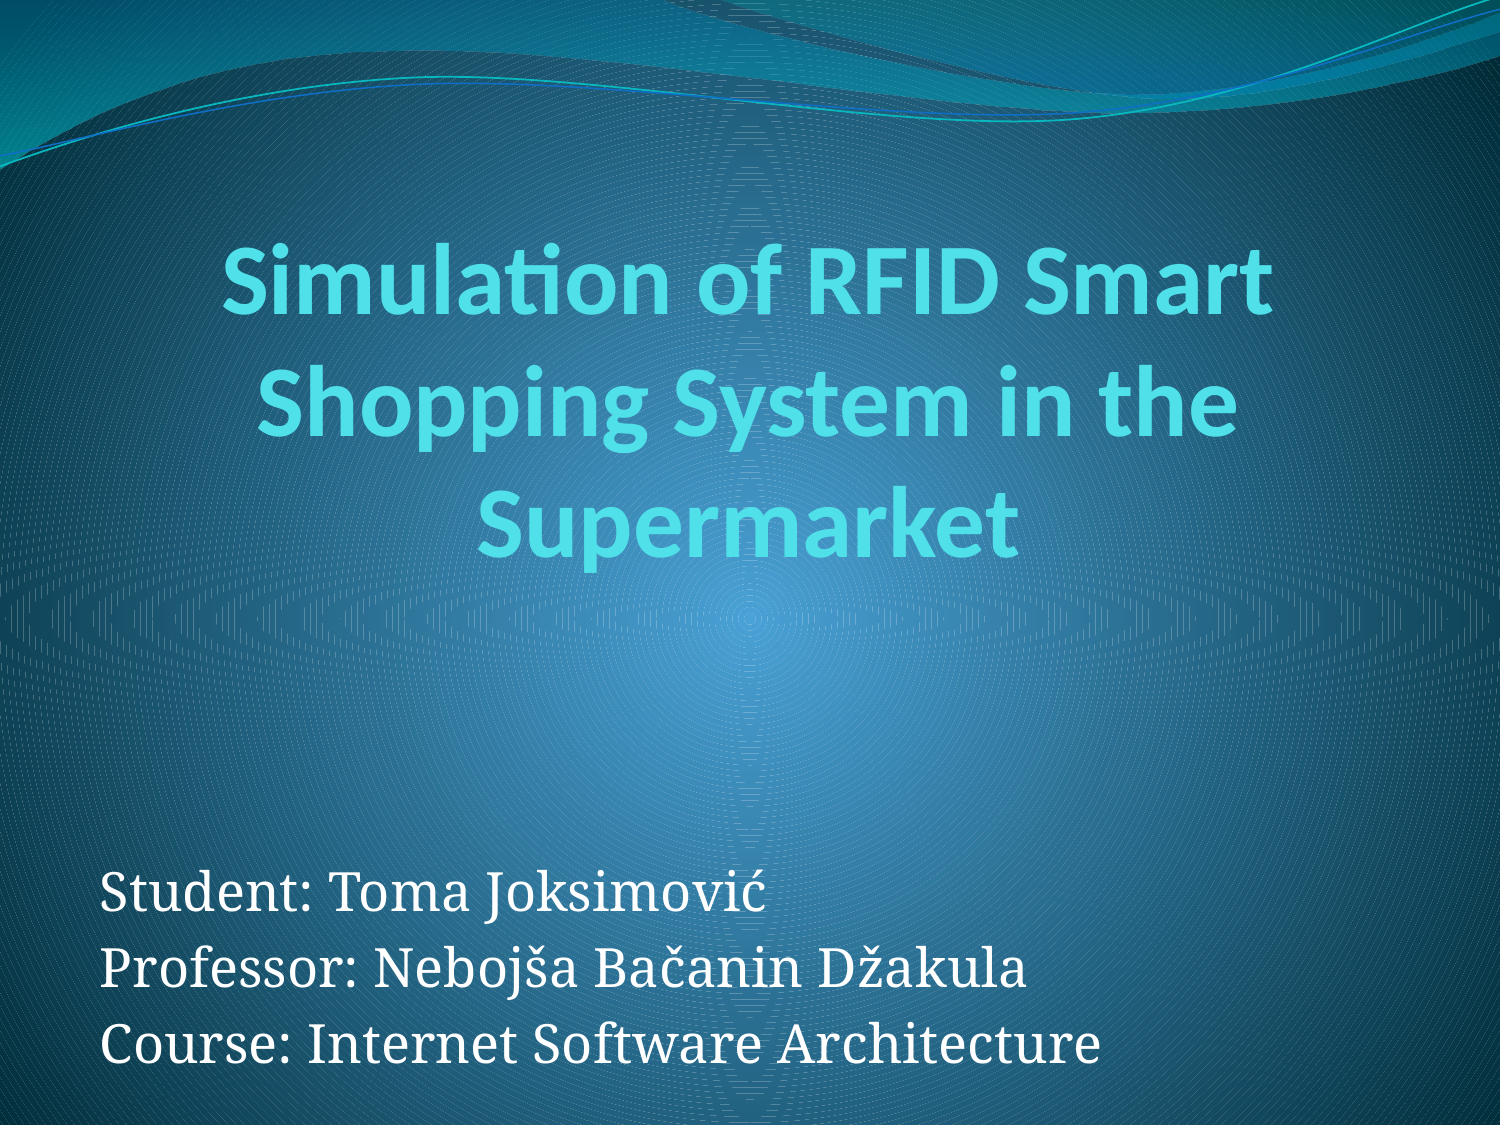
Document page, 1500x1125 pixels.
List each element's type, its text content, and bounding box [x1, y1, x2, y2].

title Simulation of RFID Smart Shopping System in the Supermarket [112, 212, 1388, 700]
subtitle Student: Toma Joksimović Professor: Nebojša Bačanin Džakula Course: Internet Software Architecture [99, 849, 1375, 1098]
